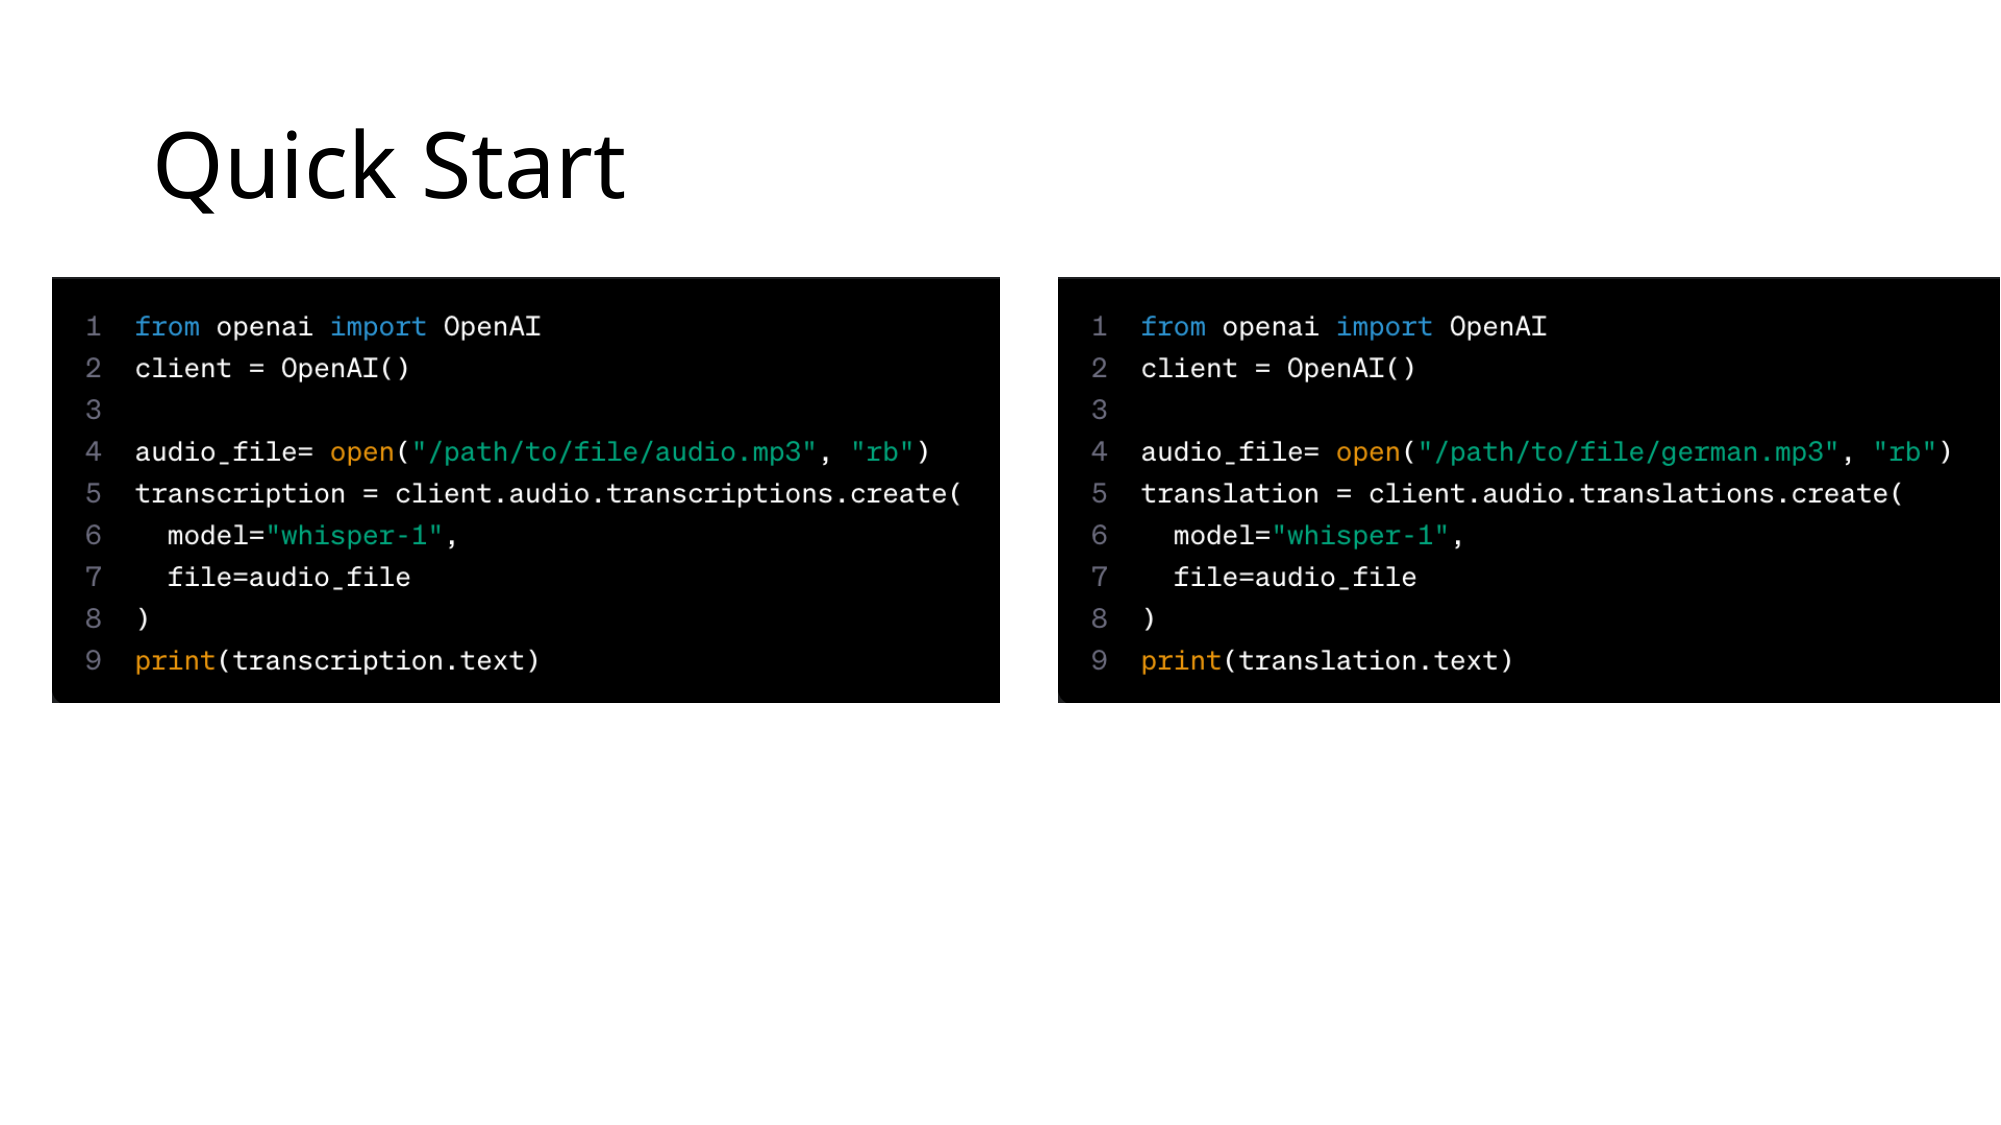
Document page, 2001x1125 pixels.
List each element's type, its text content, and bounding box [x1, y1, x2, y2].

picture [51, 276, 1001, 703]
title Quick Start [137, 59, 1863, 278]
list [1057, 276, 2000, 703]
